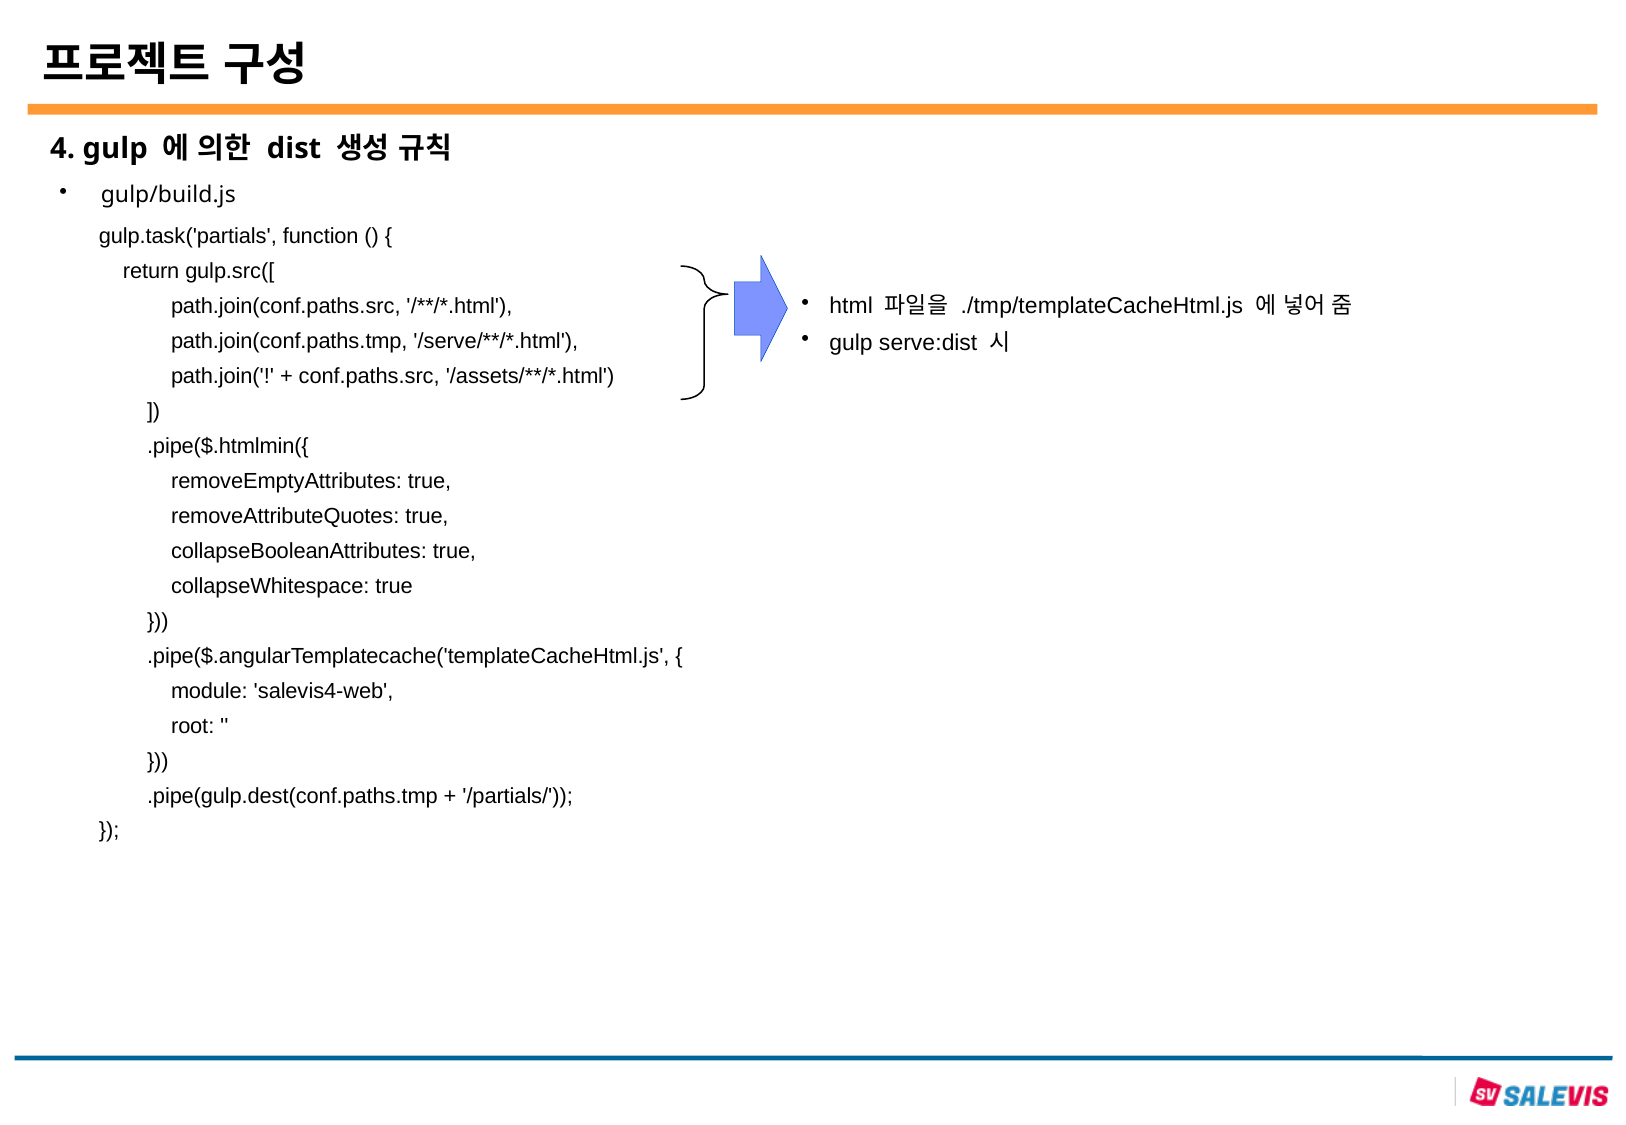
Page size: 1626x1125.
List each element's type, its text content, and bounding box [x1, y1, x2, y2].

text_box html 파일을 ./tmp/templateCacheHtml.js 에 넣어 줌 gulp serve:dist 시 [786, 283, 1369, 363]
title 프로젝트 구성 [27, 18, 1026, 105]
text_box gulp.task('partials', function () { return gulp.src([ path.join(conf.paths.src, '/**/*.html'), path.join(conf.paths.tmp, '/serve/**/*.html'), path.join('!' + conf.paths.src, '/assets/**/*.html') ]) .pipe($.htmlmin({ removeEmptyAttributes: true, removeAttributeQuotes: true, collapseBooleanAttributes: true, collapseWhitespace: true })) .pipe($.angularTemplatecache('templateCacheHtml.js', { module: 'salevis4-web', root: '' })) .pipe(gulp.dest(conf.paths.tmp + '/partials/')); }); [84, 214, 699, 850]
text_box [734, 255, 786, 362]
picture [1451, 1077, 1616, 1106]
text_box gulp/build.js [44, 172, 1364, 215]
text_box 4. gulp 에 의한 dist 생성 규칙 [35, 122, 468, 172]
text_box [680, 265, 729, 401]
